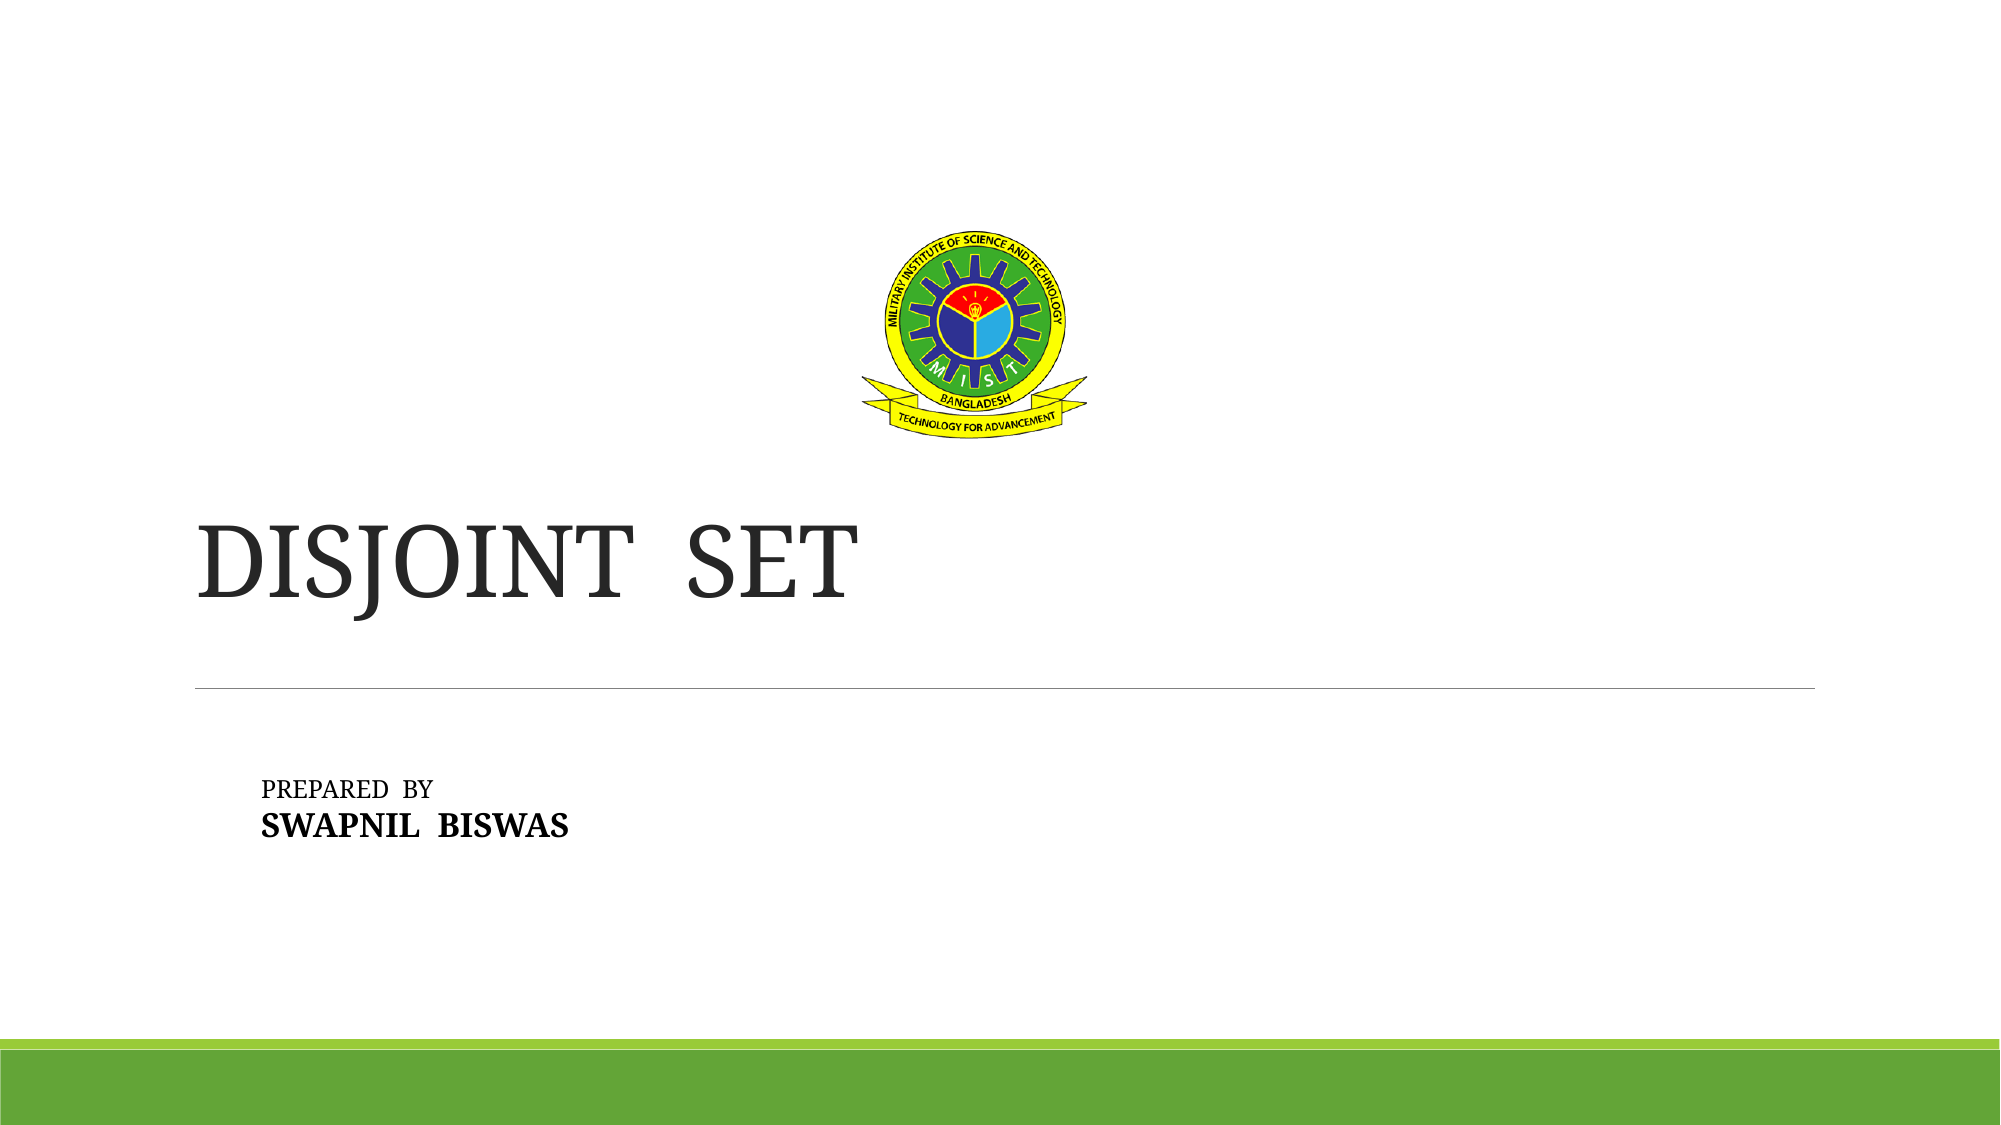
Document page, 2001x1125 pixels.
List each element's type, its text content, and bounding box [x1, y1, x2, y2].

title DISJOINT SET [180, 451, 1830, 626]
picture [857, 227, 1089, 442]
